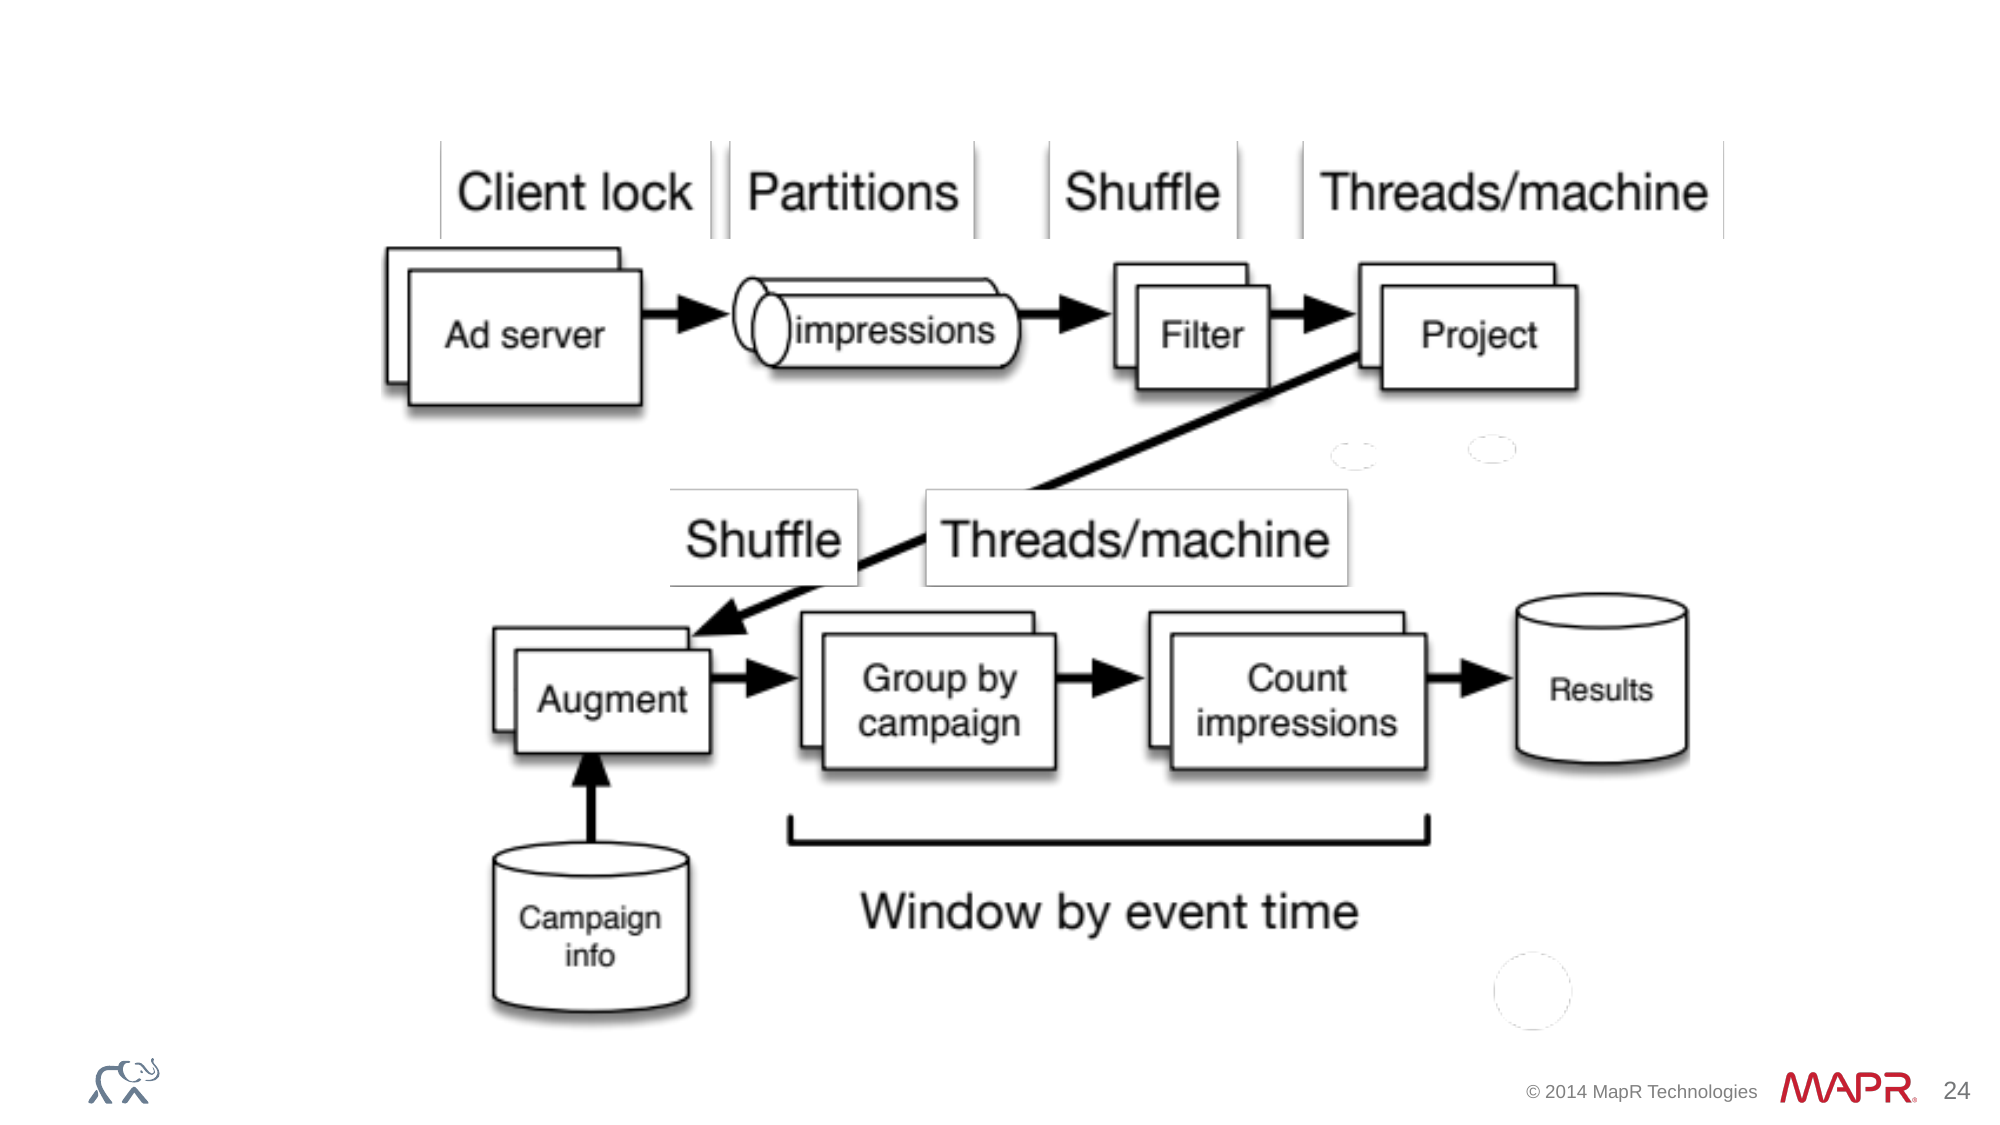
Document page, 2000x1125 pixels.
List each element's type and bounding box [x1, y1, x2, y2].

picture [380, 141, 1725, 1033]
